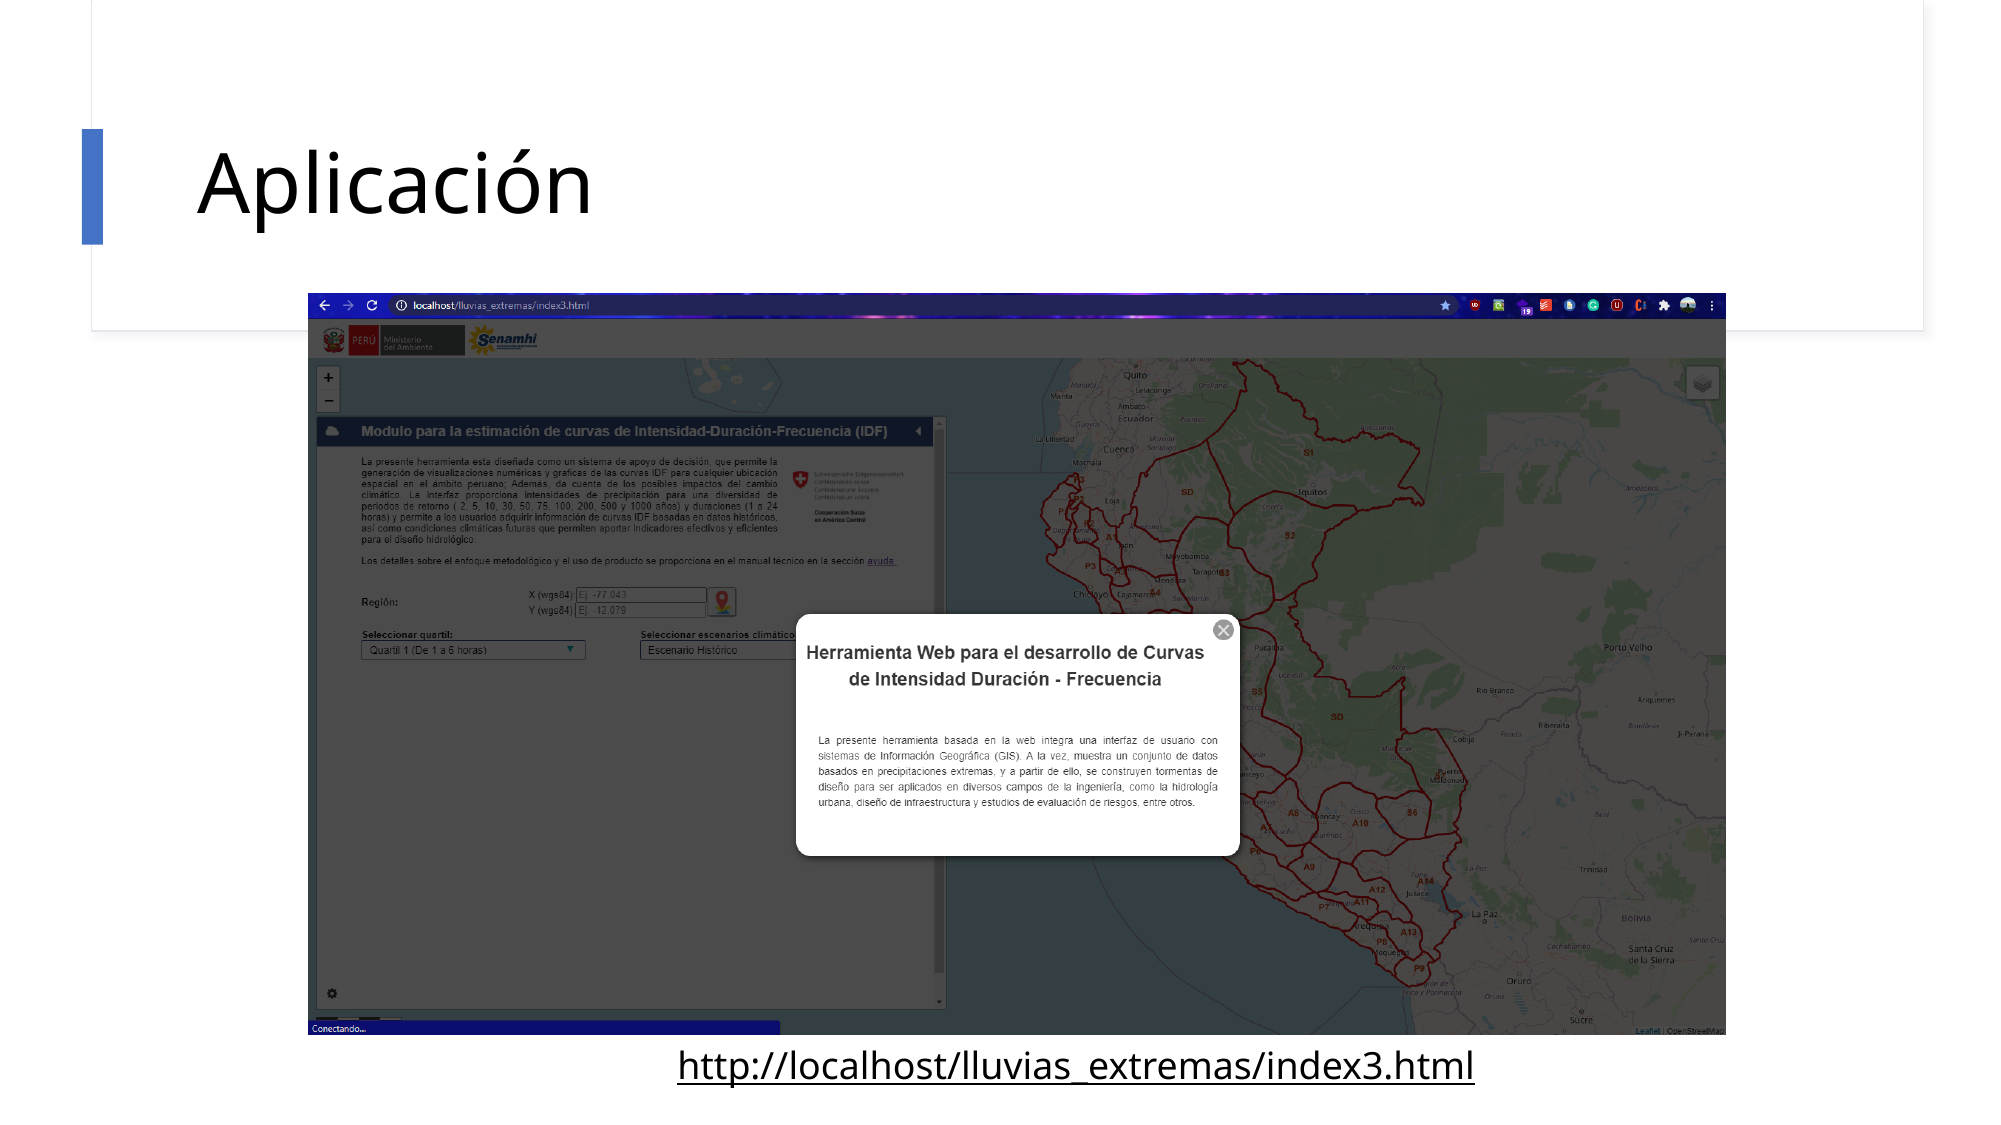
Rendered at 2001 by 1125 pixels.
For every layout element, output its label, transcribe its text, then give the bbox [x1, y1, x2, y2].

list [308, 293, 1726, 1035]
text_box http://localhost/lluvias_extremas/index3.html [662, 1035, 1663, 1101]
title Aplicación [183, 90, 1851, 284]
